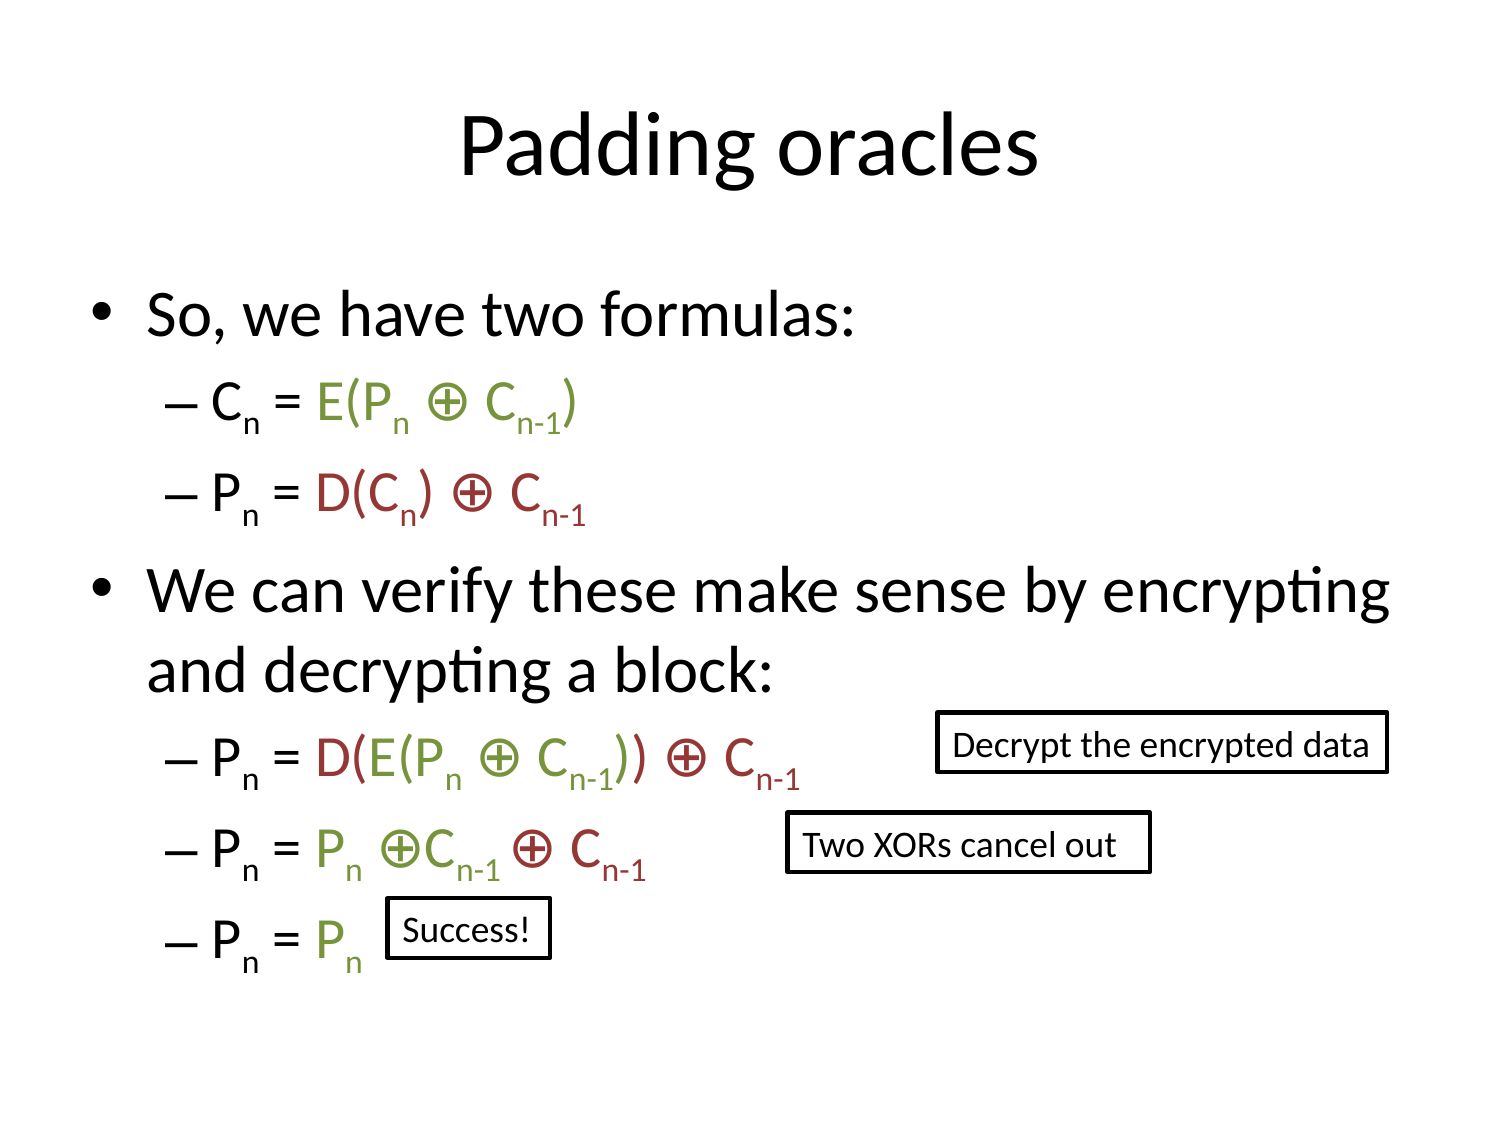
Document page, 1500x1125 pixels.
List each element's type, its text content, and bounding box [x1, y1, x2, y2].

text_box Two XORs cancel out [785, 810, 1152, 874]
text_box Decrypt the encrypted data [935, 710, 1389, 774]
title Padding oracles [75, 45, 1425, 233]
text_box Success! [385, 896, 552, 960]
list So, we have two formulas: Cn = E(Pn ⊕ Cn-1) Pn = D(Cn) ⊕ Cn-1 We can verify these make sense by encrypting and decrypting a block: Pn = D(E(Pn ⊕ Cn-1)) ⊕ Cn-1 Pn = Pn ⊕Cn-1 ⊕ Cn-1 Pn = Pn [75, 262, 1425, 1005]
